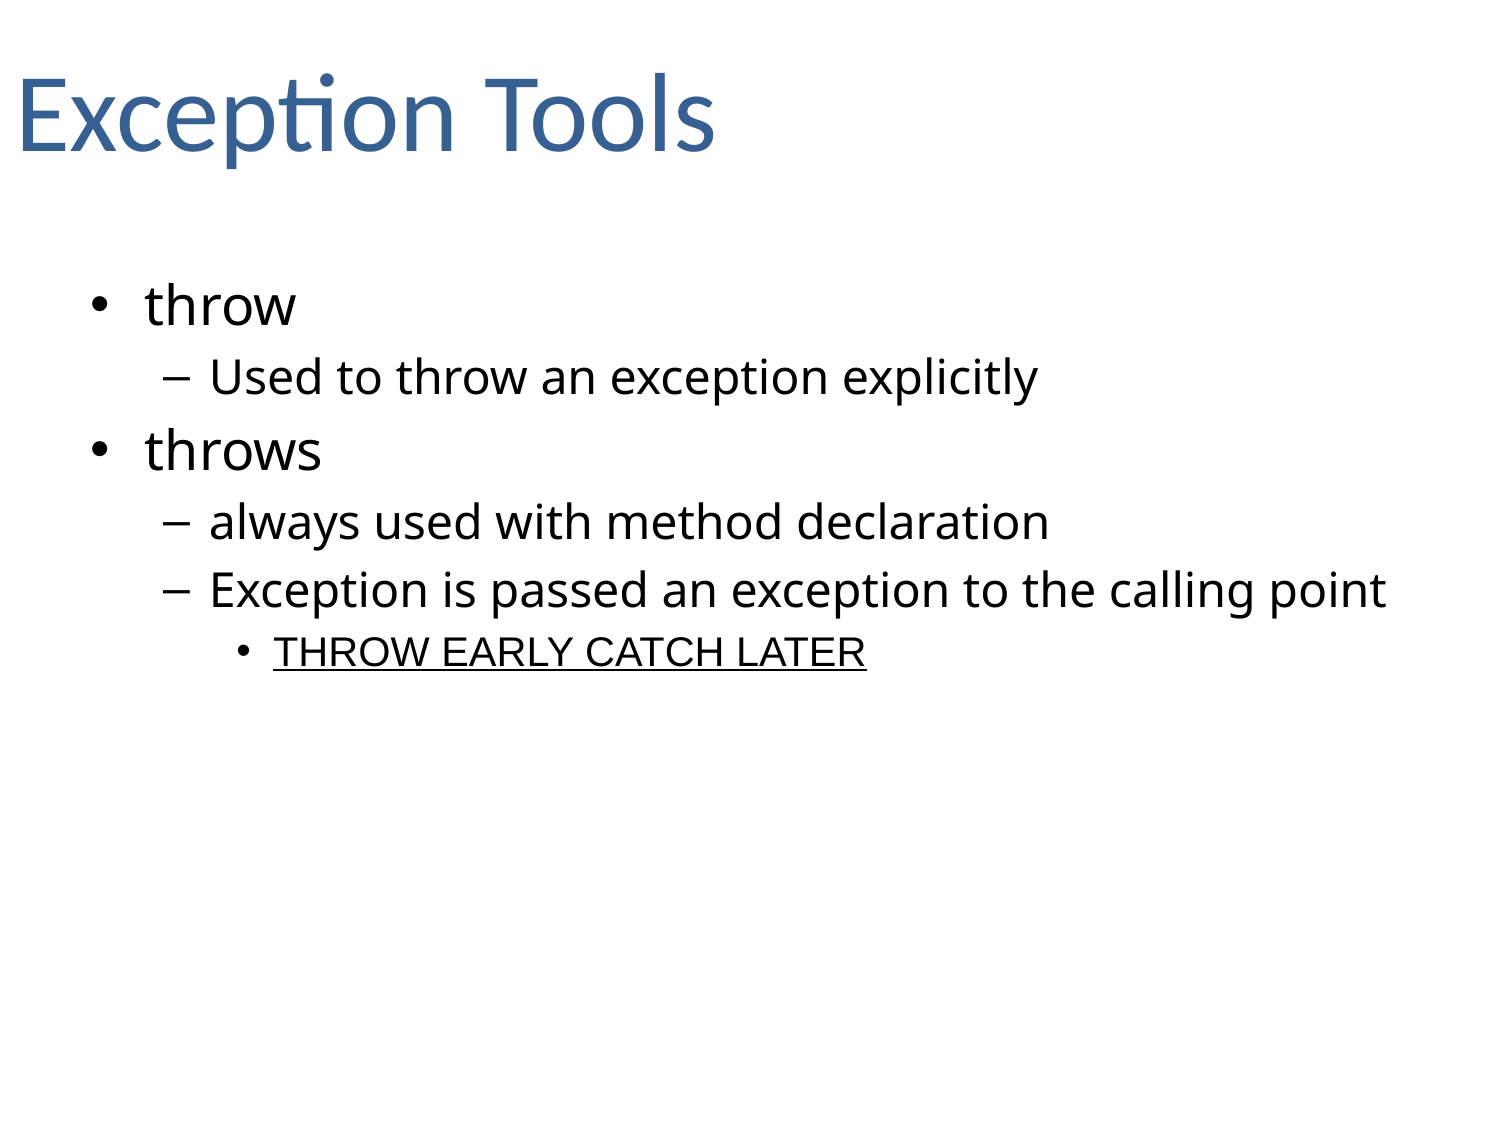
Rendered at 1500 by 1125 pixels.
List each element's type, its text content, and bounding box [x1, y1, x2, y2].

text_box Exception Tools [0, 0, 1175, 213]
list throw Used to throw an exception explicitly throws always used with method declaration Exception is passed an exception to the calling point THROW EARLY CATCH LATER [75, 262, 1425, 688]
